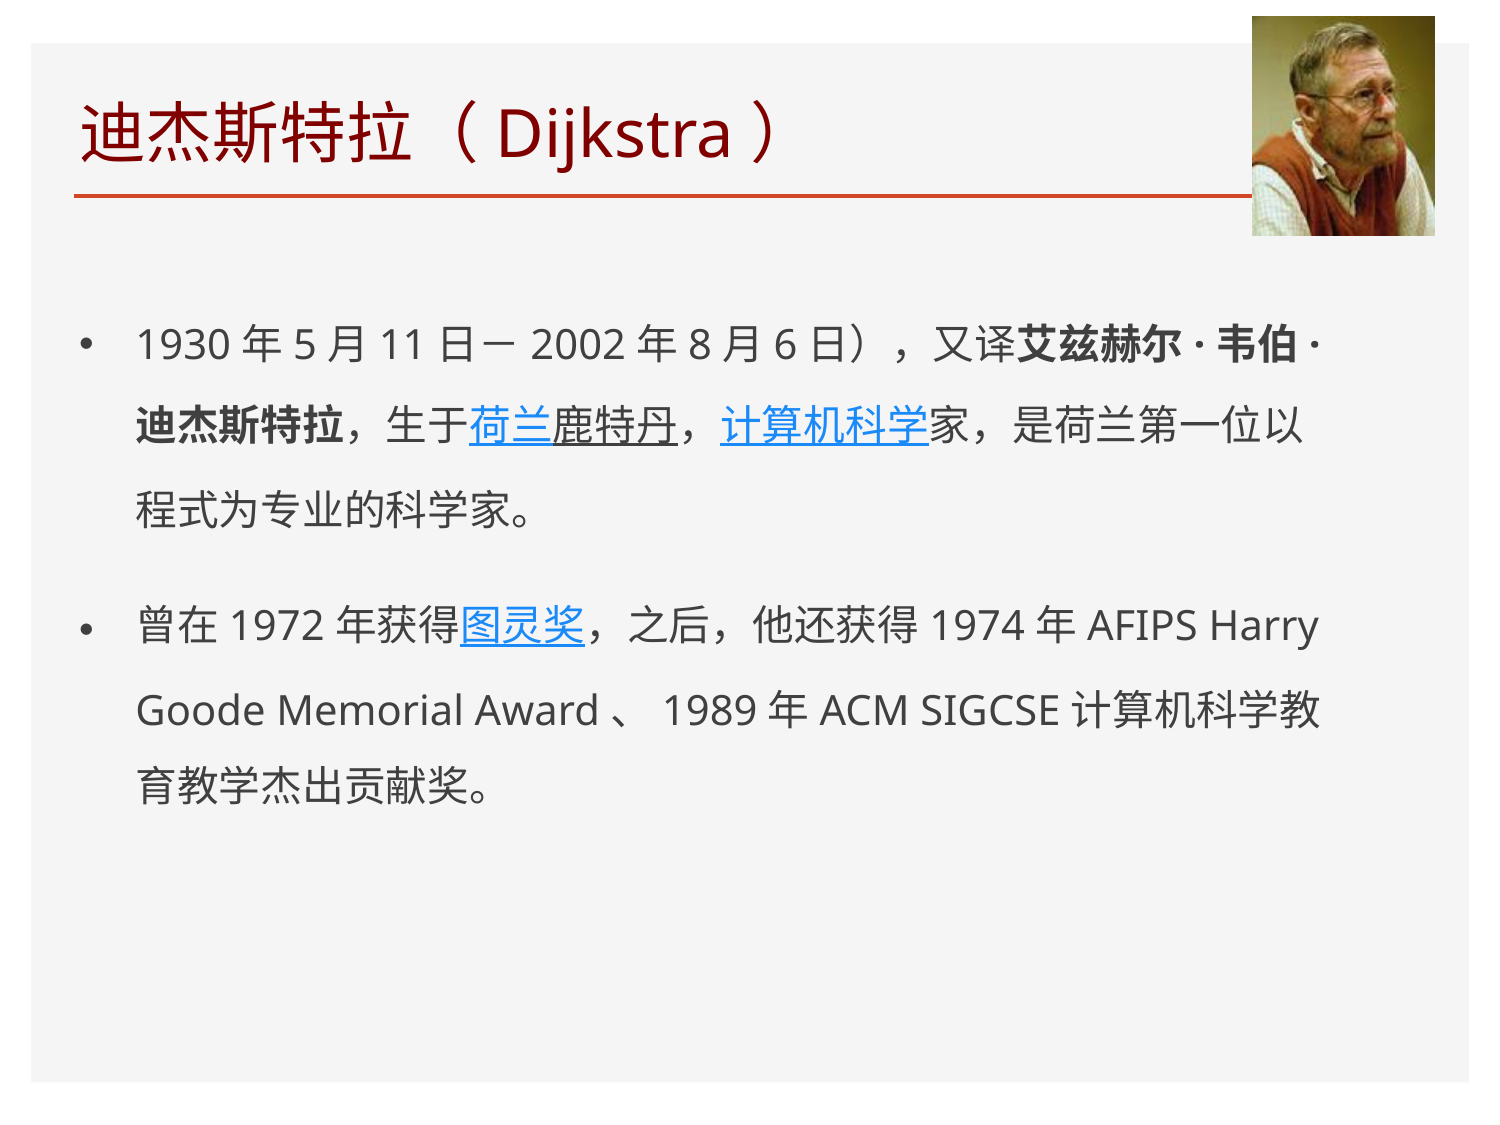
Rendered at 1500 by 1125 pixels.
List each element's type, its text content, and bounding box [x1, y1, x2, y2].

list 1930年5月11日－2002年8月6日），又译艾兹赫尔·韦伯·迪杰斯特拉，生于荷兰鹿特丹，计算机科学家，是荷兰第一位以程式为专业的科学家。 曾在1972年获得图灵奖，之后，他还获得1974年AFIPS Harry Goode Memorial Award、1989年ACM SIGCSE计算机科学教育教学杰出贡献奖。 [64, 285, 1359, 938]
title 迪杰斯特拉（Dijkstra） [64, 73, 911, 179]
picture [1252, 16, 1435, 236]
